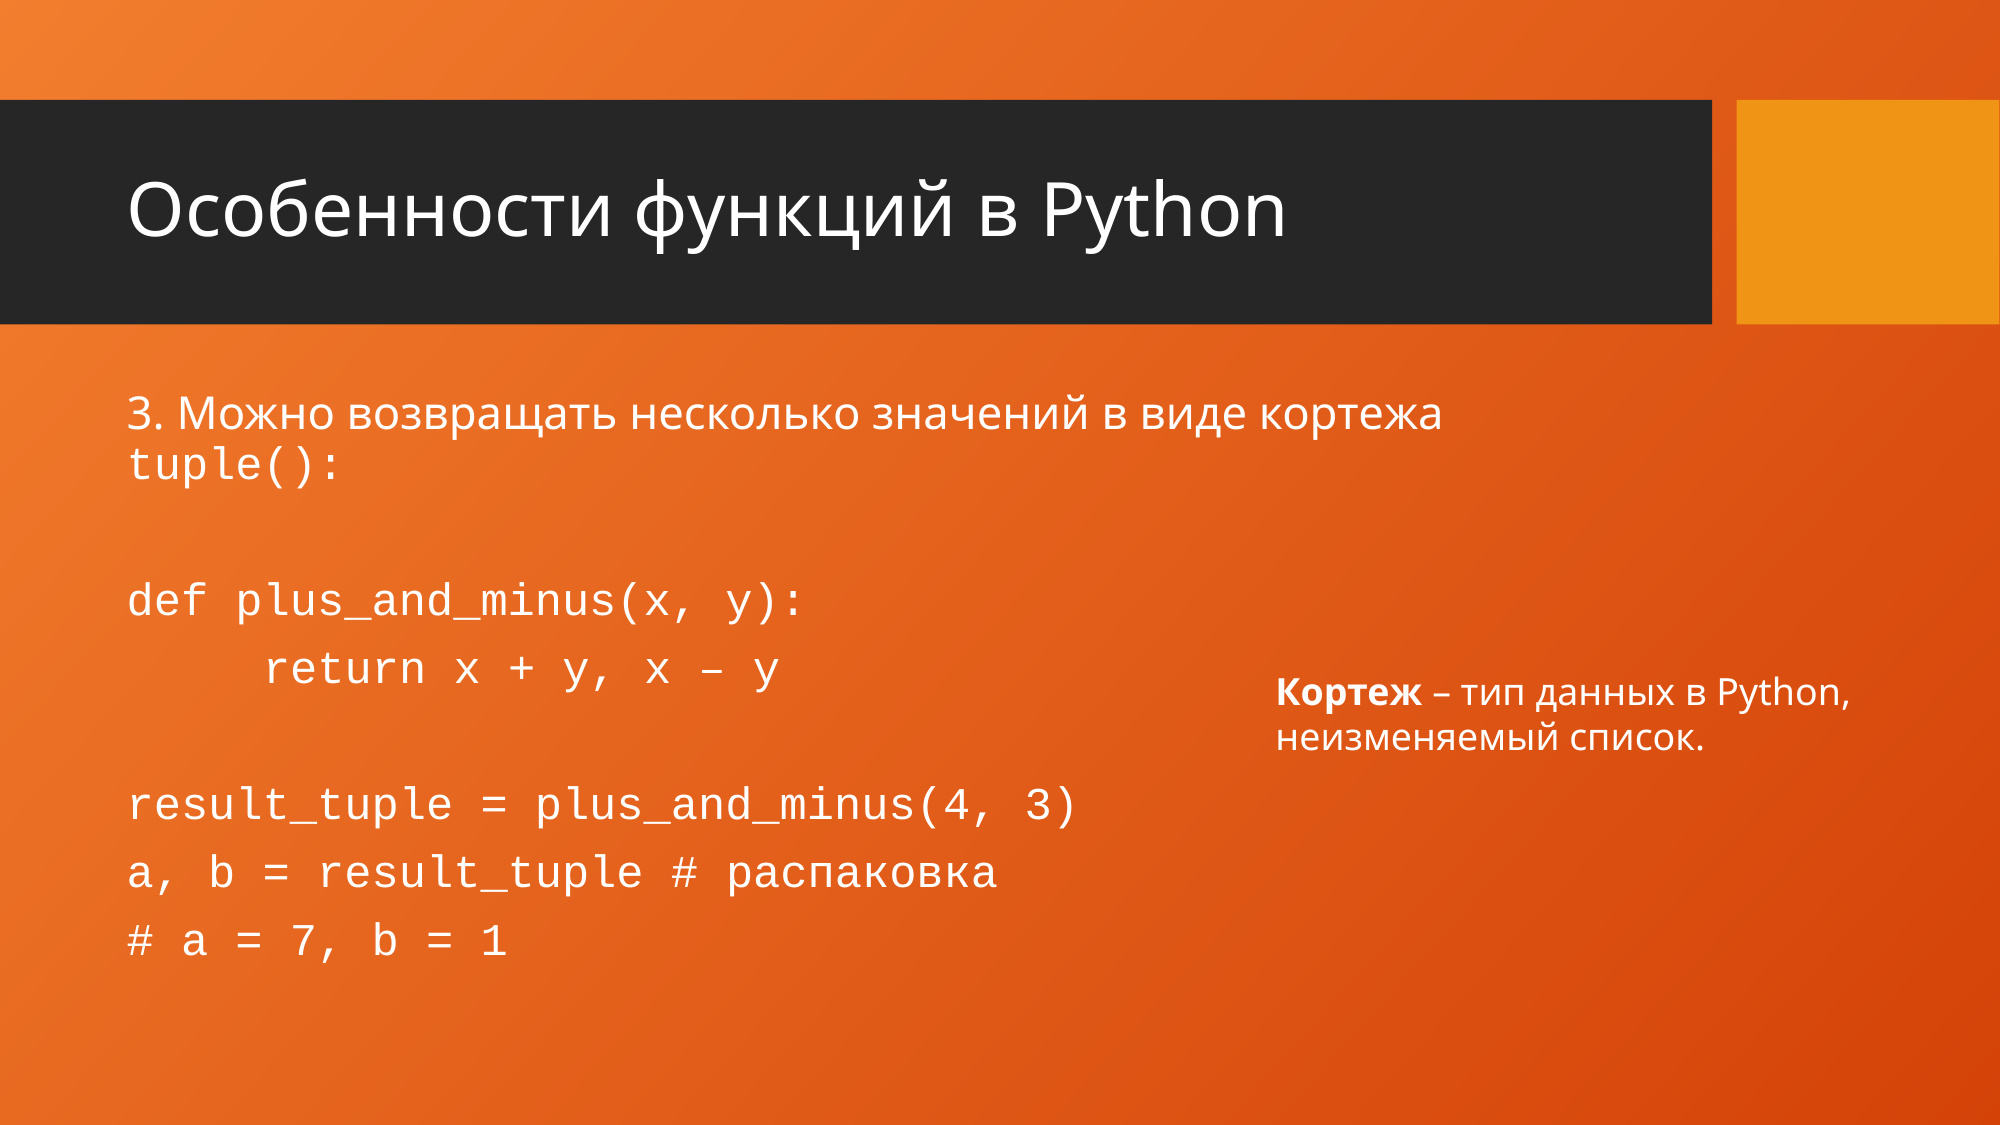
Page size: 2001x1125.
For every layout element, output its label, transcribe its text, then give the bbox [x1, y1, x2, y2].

text_box Кортеж – тип данных в Python, неизменяемый список. [1260, 660, 1907, 766]
title Особенности функций в Python [111, 123, 1689, 301]
list 3. Можно возвращать несколько значений в виде кортежа tuple(): def plus_and_minus(x, y): return x + y, x – y result_tuple = plus_and_minus(4, 3) a, b = result_tuple # распаковка # a = 7, b = 1 [111, 383, 1689, 974]
